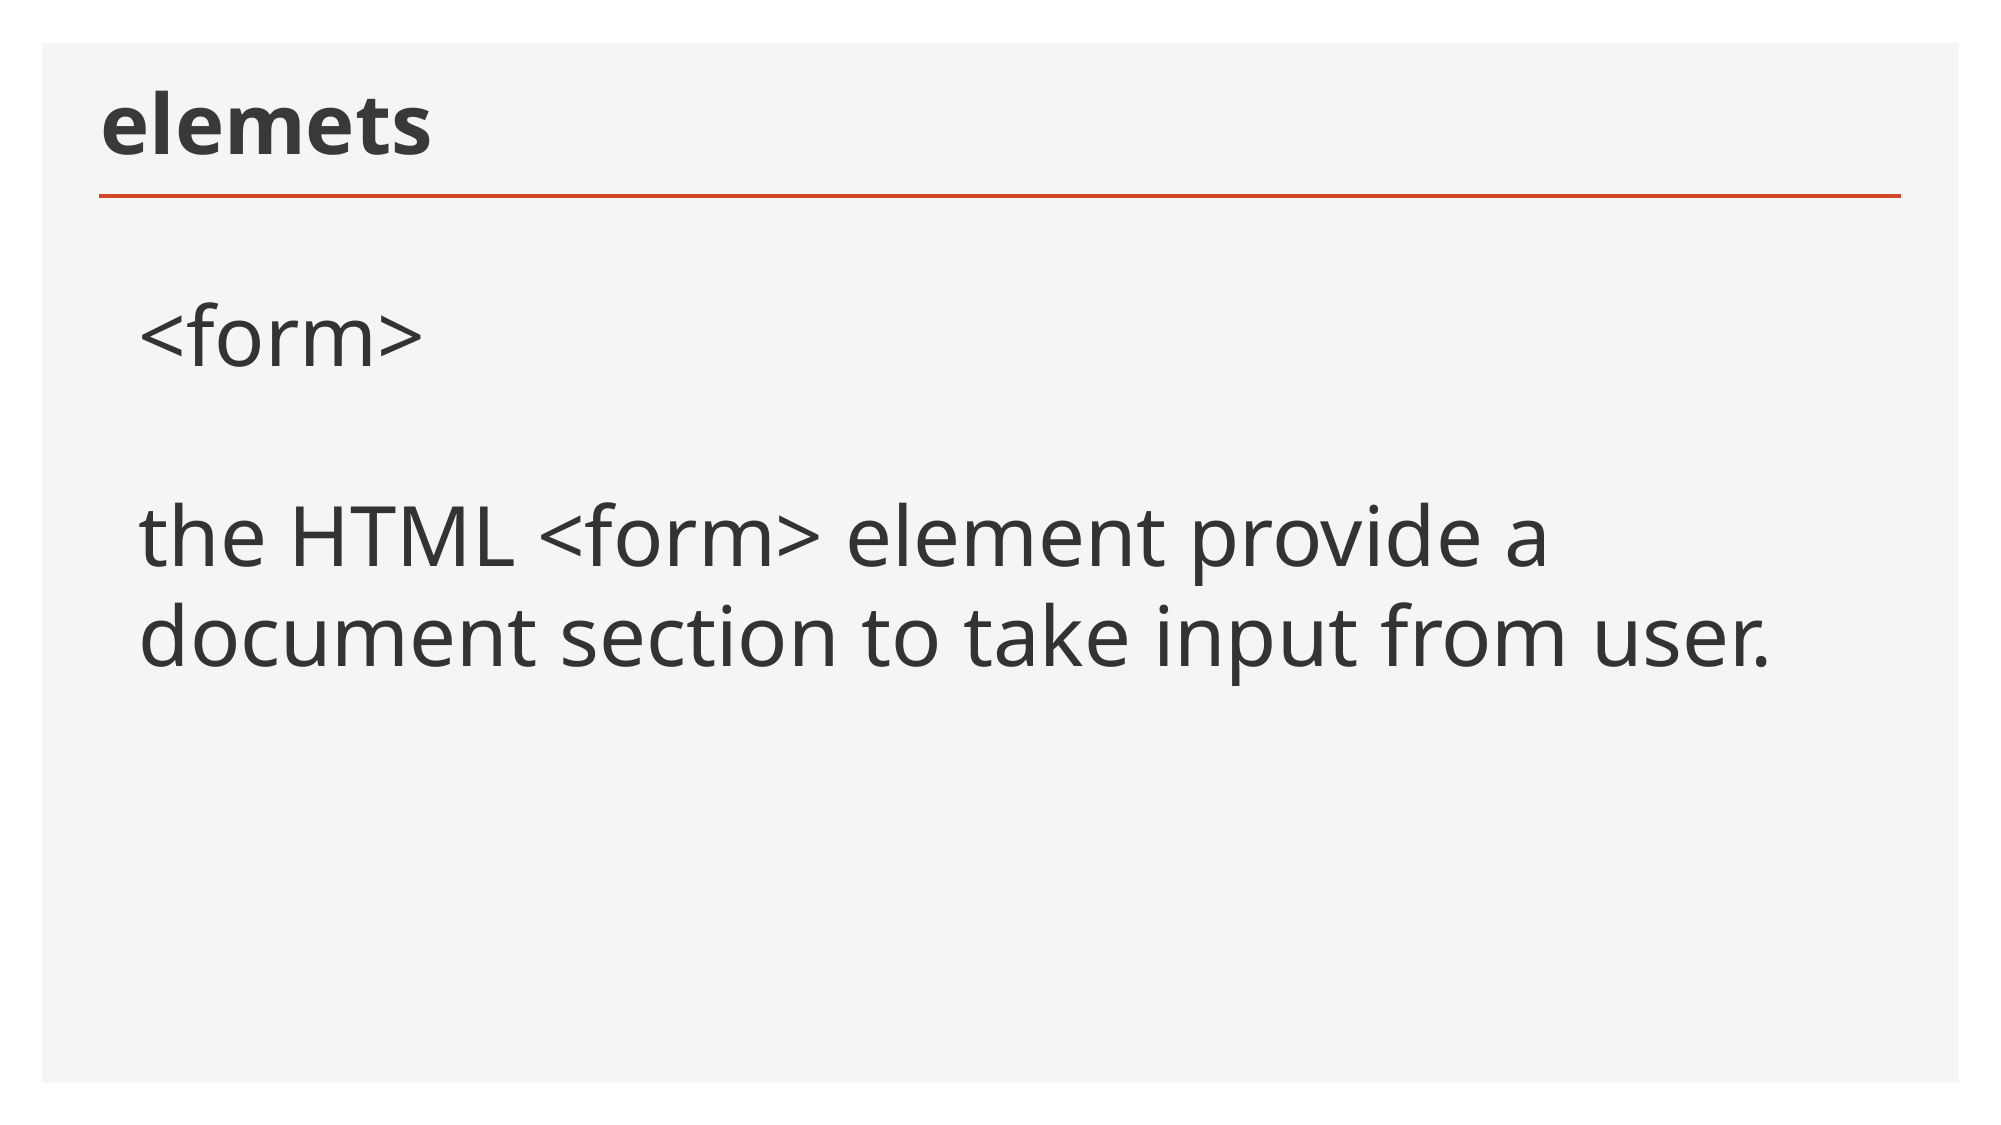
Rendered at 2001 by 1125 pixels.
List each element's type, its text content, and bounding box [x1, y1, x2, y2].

text_box [66, 215, 1855, 1087]
title elemets [85, 73, 1214, 179]
text_box <form> the HTML <form> element provide a document section to take input from user. [123, 276, 1855, 1125]
